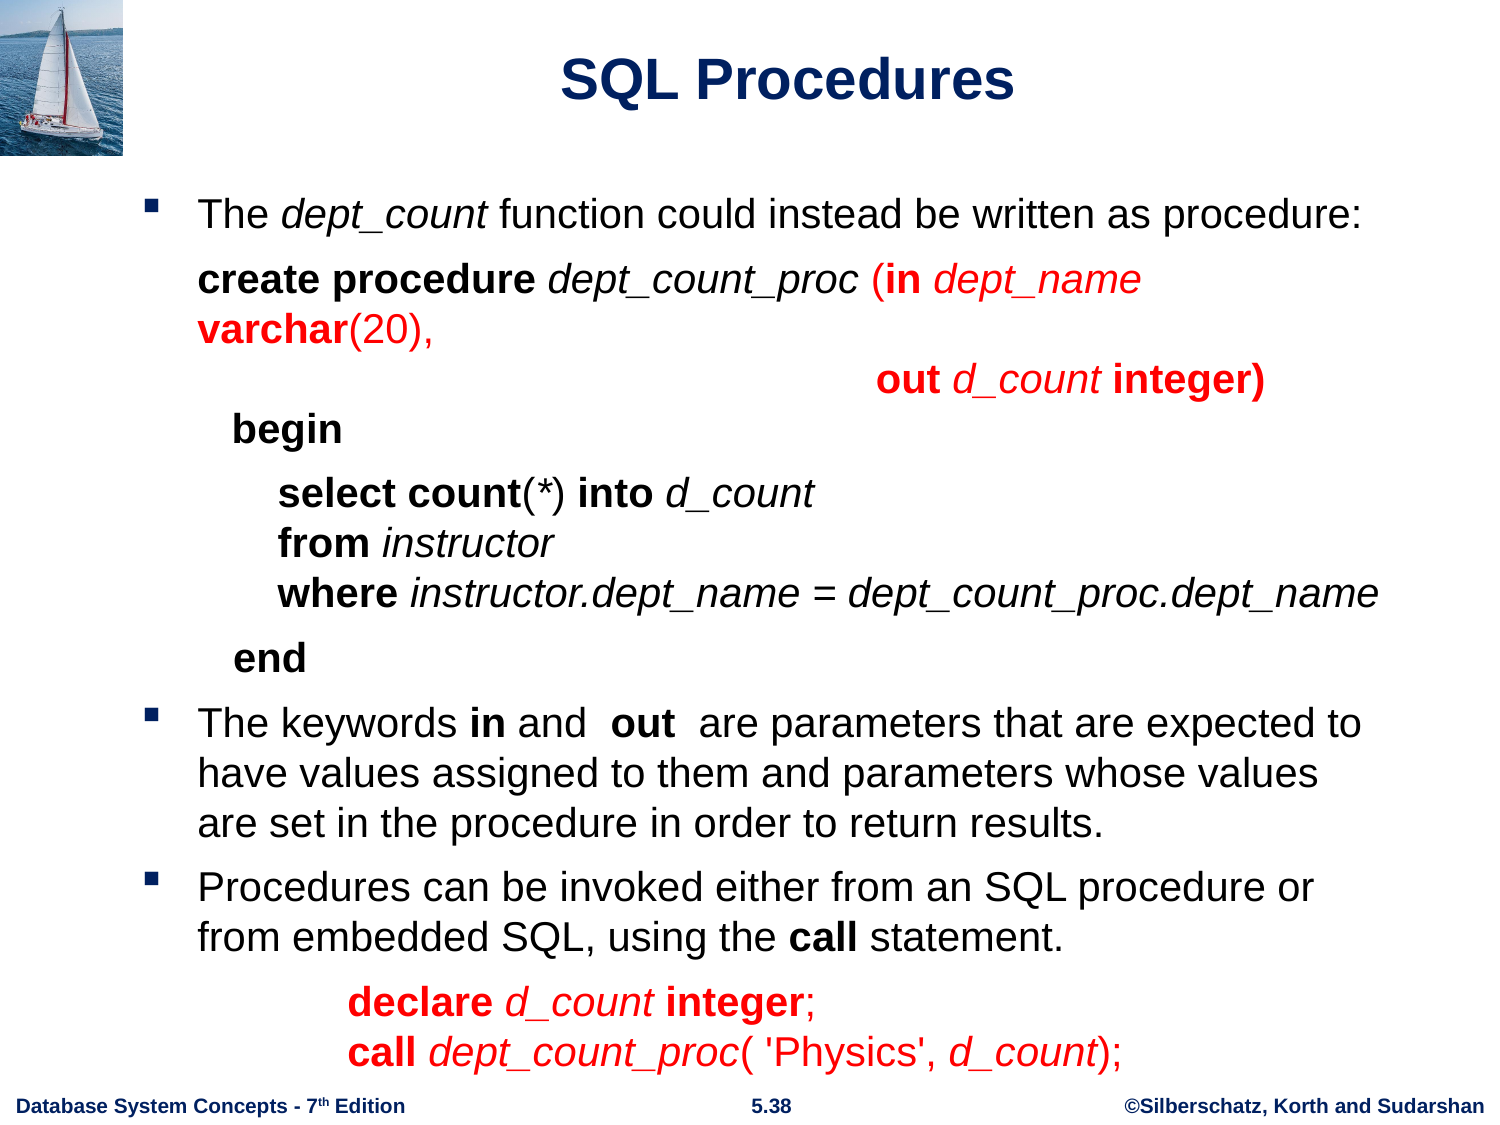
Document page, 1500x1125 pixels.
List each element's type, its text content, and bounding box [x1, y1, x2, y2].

title SQL Procedures [125, 18, 1452, 120]
picture [0, 0, 123, 156]
list The dept_count function could instead be written as procedure: create procedure dept_count_proc (in dept_name varchar(20), out d_count integer) begin select count(*) into d_count from instructor where instructor.dept_name = dept_count_proc.dept_name end The keywords in and out are parameters that are expected to have values assigned to them and parameters whose values are set in the procedure in order to return results. Procedures can be invoked either from an SQL procedure or from embedded SQL, using the call statement. declare d_count integer; call dept_count_proc( 'Physics', d_count); [126, 179, 1403, 984]
